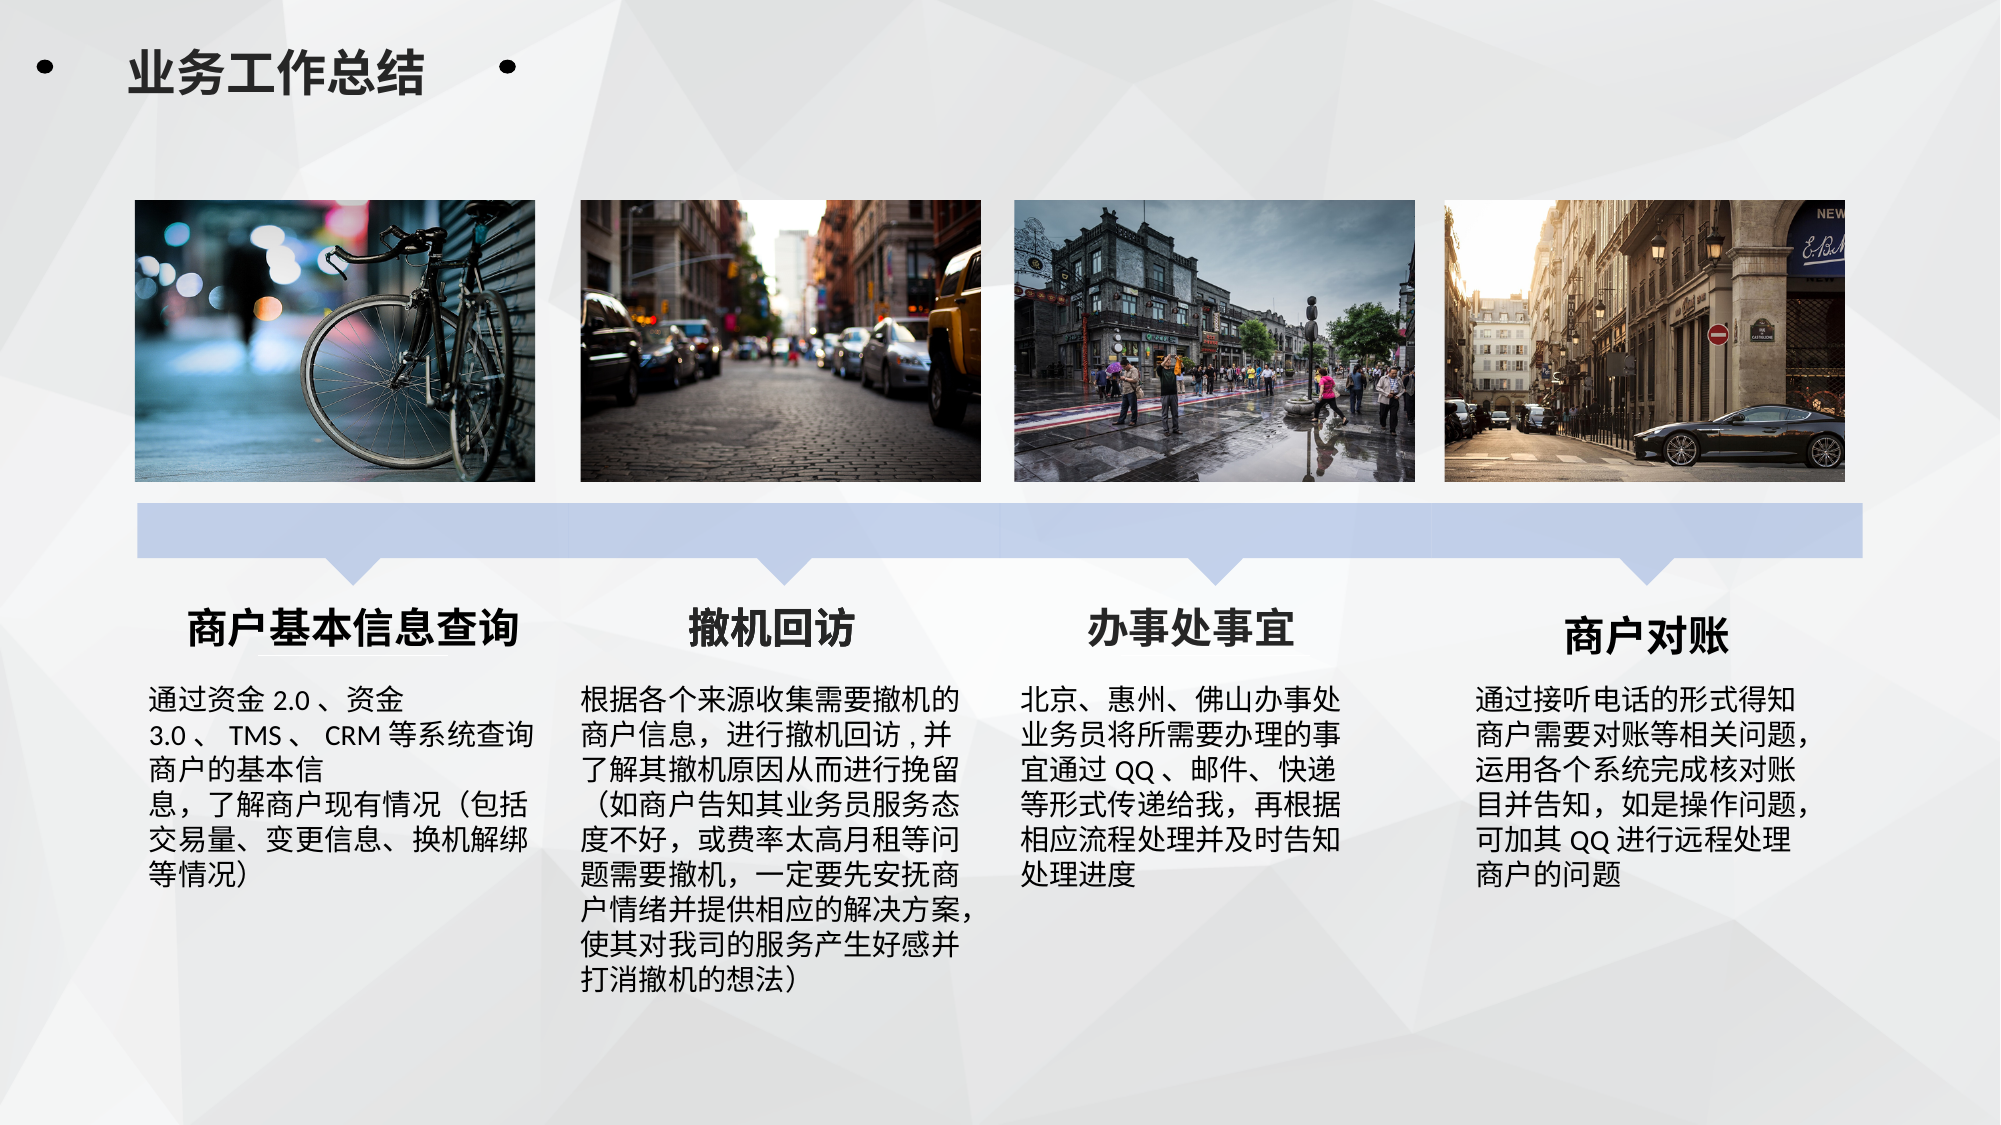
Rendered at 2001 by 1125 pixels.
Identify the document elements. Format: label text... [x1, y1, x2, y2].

text_box 通过资金2.0、资金3.0、TMS、CRM等系统查询商户的基本信 息，了解商户现有情况（包括交易量、变更信息、换机解绑等情况） [149, 681, 558, 892]
picture [0, 0, 2001, 1125]
text_box [567, 501, 1002, 588]
text_box 通过接听电话的形式得知商户需要对账等相关问题，运用各个系统完成核对账目并告知，如是操作问题，可加其QQ进行远程处理商户的问题 [1475, 681, 1819, 892]
text_box 根据各个来源收集需要撤机的商户信息，进行撤机回访,并了解其撤机原因从而进行挽留（如商户告知其业务员服务态度不好，或费率太高月租等问题需要撤机，一定要先安抚商户情绪并提供相应的解决方案，使其对我司的服务产生好感并打消撤机的想法） [580, 681, 965, 997]
text_box [998, 502, 1430, 588]
text_box 撤机回访 [580, 601, 965, 653]
text_box 办事处事宜 [999, 601, 1384, 652]
text_box 商户对账 [1548, 601, 1746, 667]
text_box 商户基本信息查询 [171, 594, 535, 660]
text_box [1430, 501, 1864, 588]
text_box 北京、惠州、佛山办事处业务员将所需要办理的事宜通过QQ、邮件、快递等形式传递给我，再根据相应流程处理并及时告知处理进度 [1020, 681, 1364, 892]
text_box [36, 33, 516, 114]
text_box [136, 501, 567, 588]
